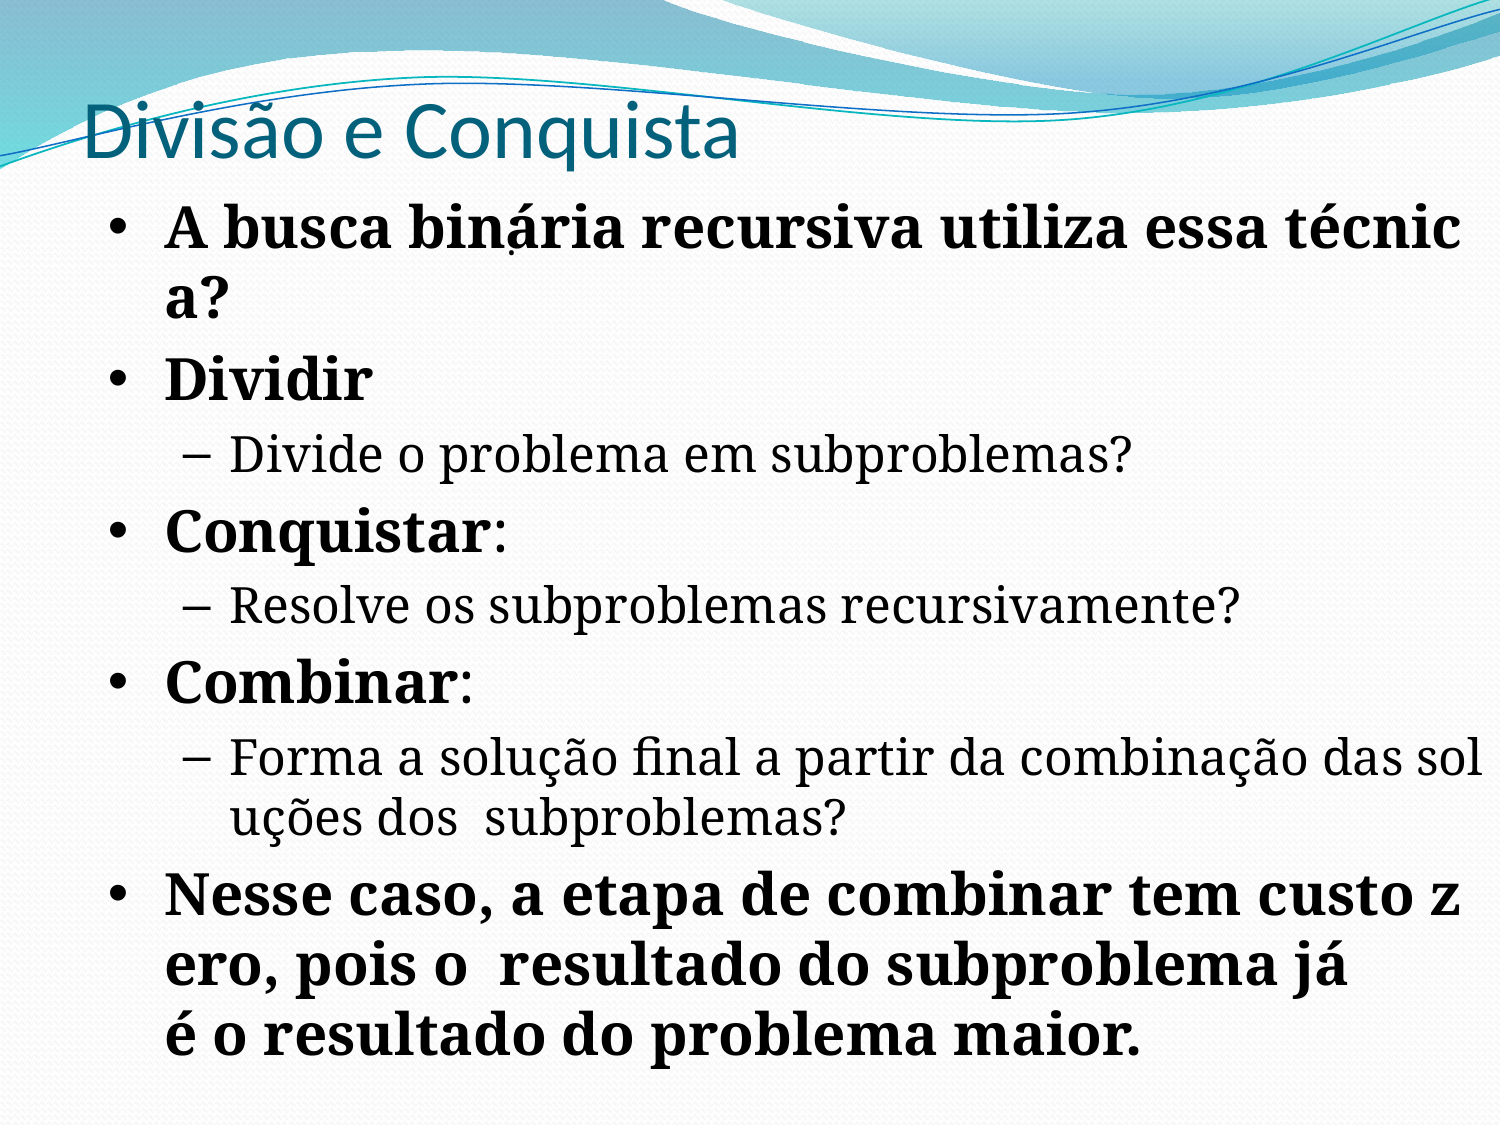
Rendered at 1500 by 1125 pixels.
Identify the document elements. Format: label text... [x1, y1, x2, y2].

text_box A busca binária recursiva utiliza essa técnica? Dividir Divide o problema em sub­problemas? Conquistar: Resolve os sub­problemas recursivamente? Combinar: Forma a solução final a partir da combinação das soluções dos sub­problemas? Nesse caso, a etapa de combinar tem custo zero, pois o resultado do subproblema já é o resultado do problema maior. [92, 183, 1500, 953]
title Divisão e Conquista [82, 35, 1432, 176]
